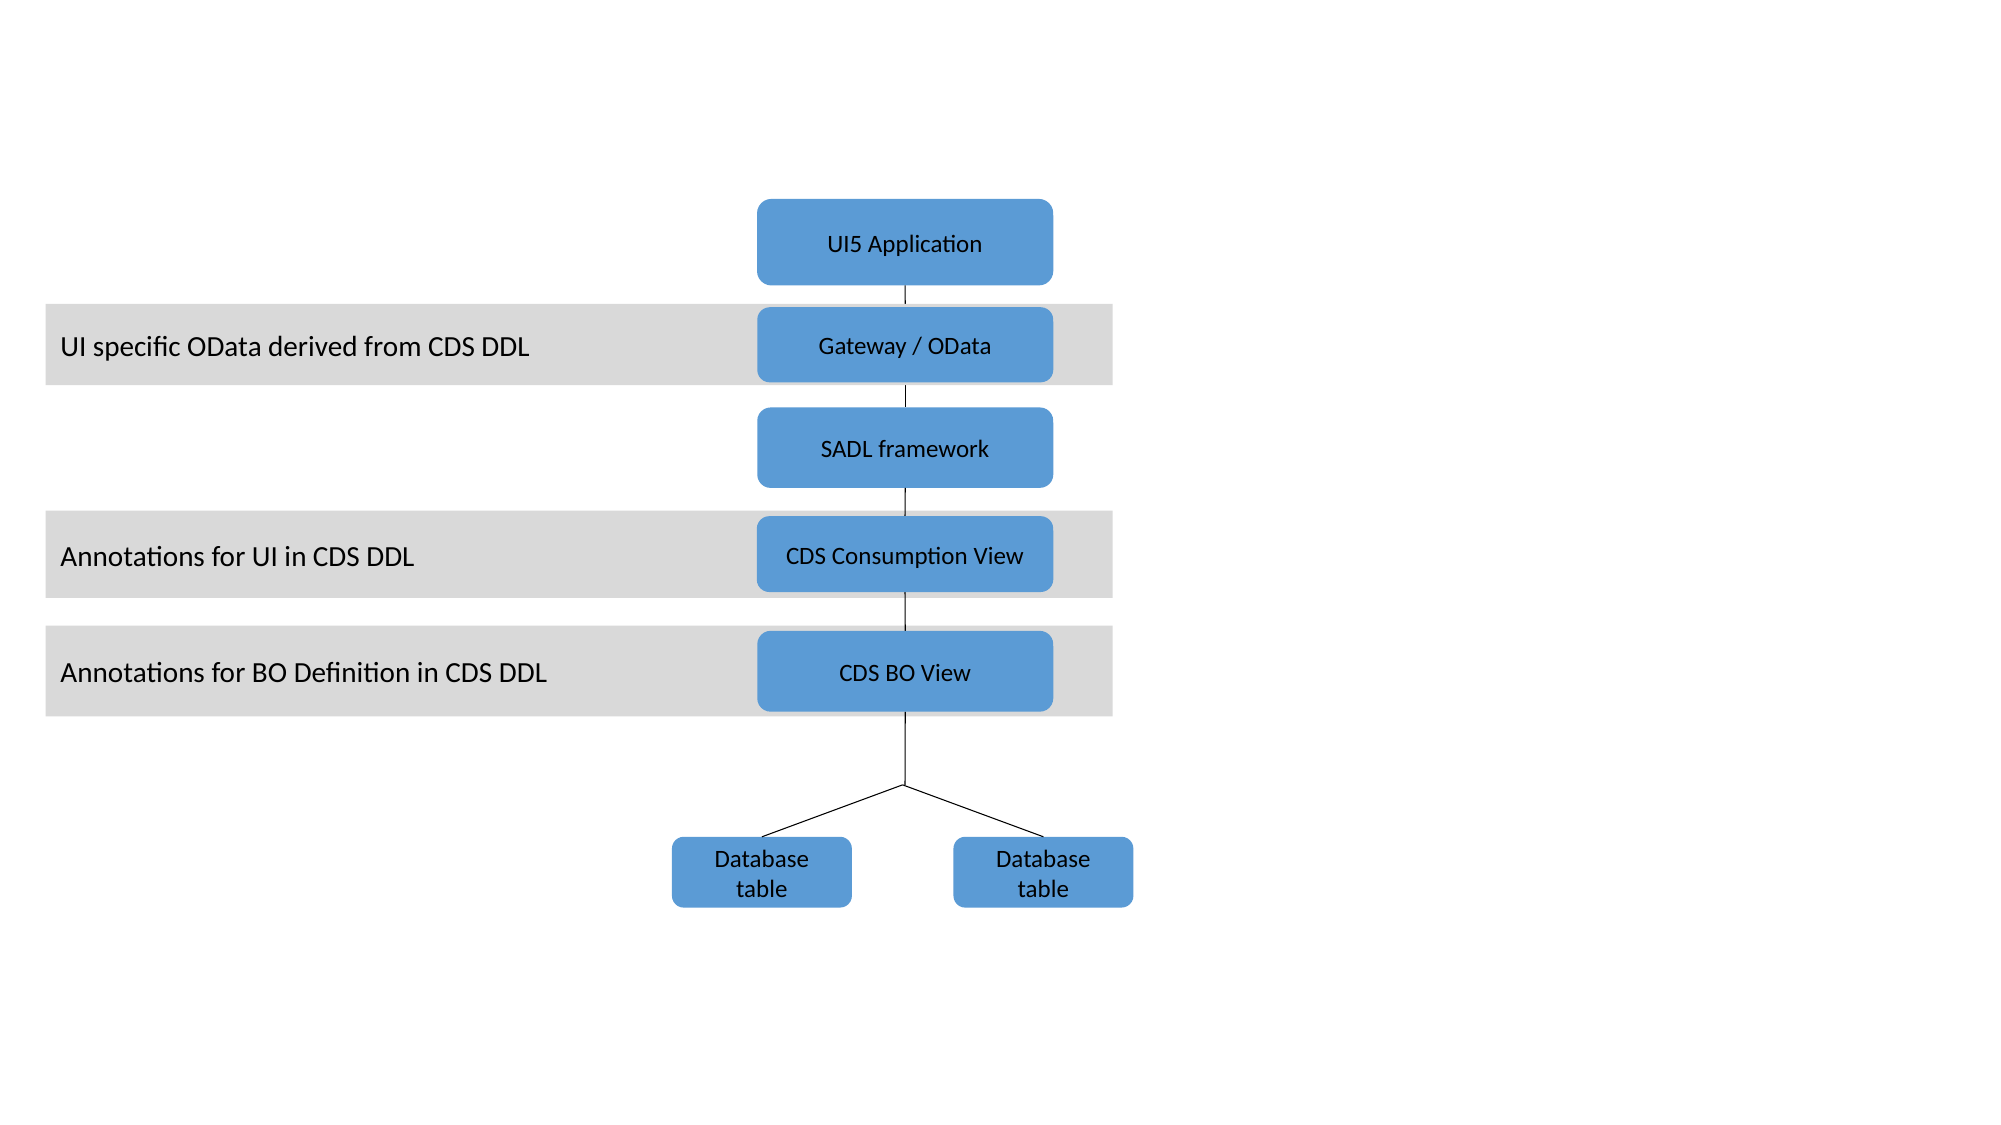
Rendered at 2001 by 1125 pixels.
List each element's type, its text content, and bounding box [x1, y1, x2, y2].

text_box Database table [671, 836, 852, 908]
text_box Gateway / OData [757, 307, 1054, 383]
text_box Annotations for BO Definition in CDS DDL [906, 625, 1113, 717]
text_box Annotations for UI in CDS DDL [906, 510, 1113, 598]
text_box Annotations for UI in CDS DDL [45, 510, 904, 598]
text_box CDS Consumption View [756, 516, 1054, 593]
text_box SADL framework [757, 407, 1054, 488]
text_box CDS BO View [757, 630, 1054, 712]
text_box Database table [953, 836, 1134, 908]
text_box UI specific OData derived from CDS DDL [906, 303, 1113, 386]
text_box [761, 784, 902, 837]
text_box UI5 Application [757, 198, 1054, 286]
text_box Annotations for BO Definition in CDS DDL [45, 625, 904, 717]
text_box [902, 784, 1044, 837]
text_box UI specific OData derived from CDS DDL [45, 303, 905, 386]
